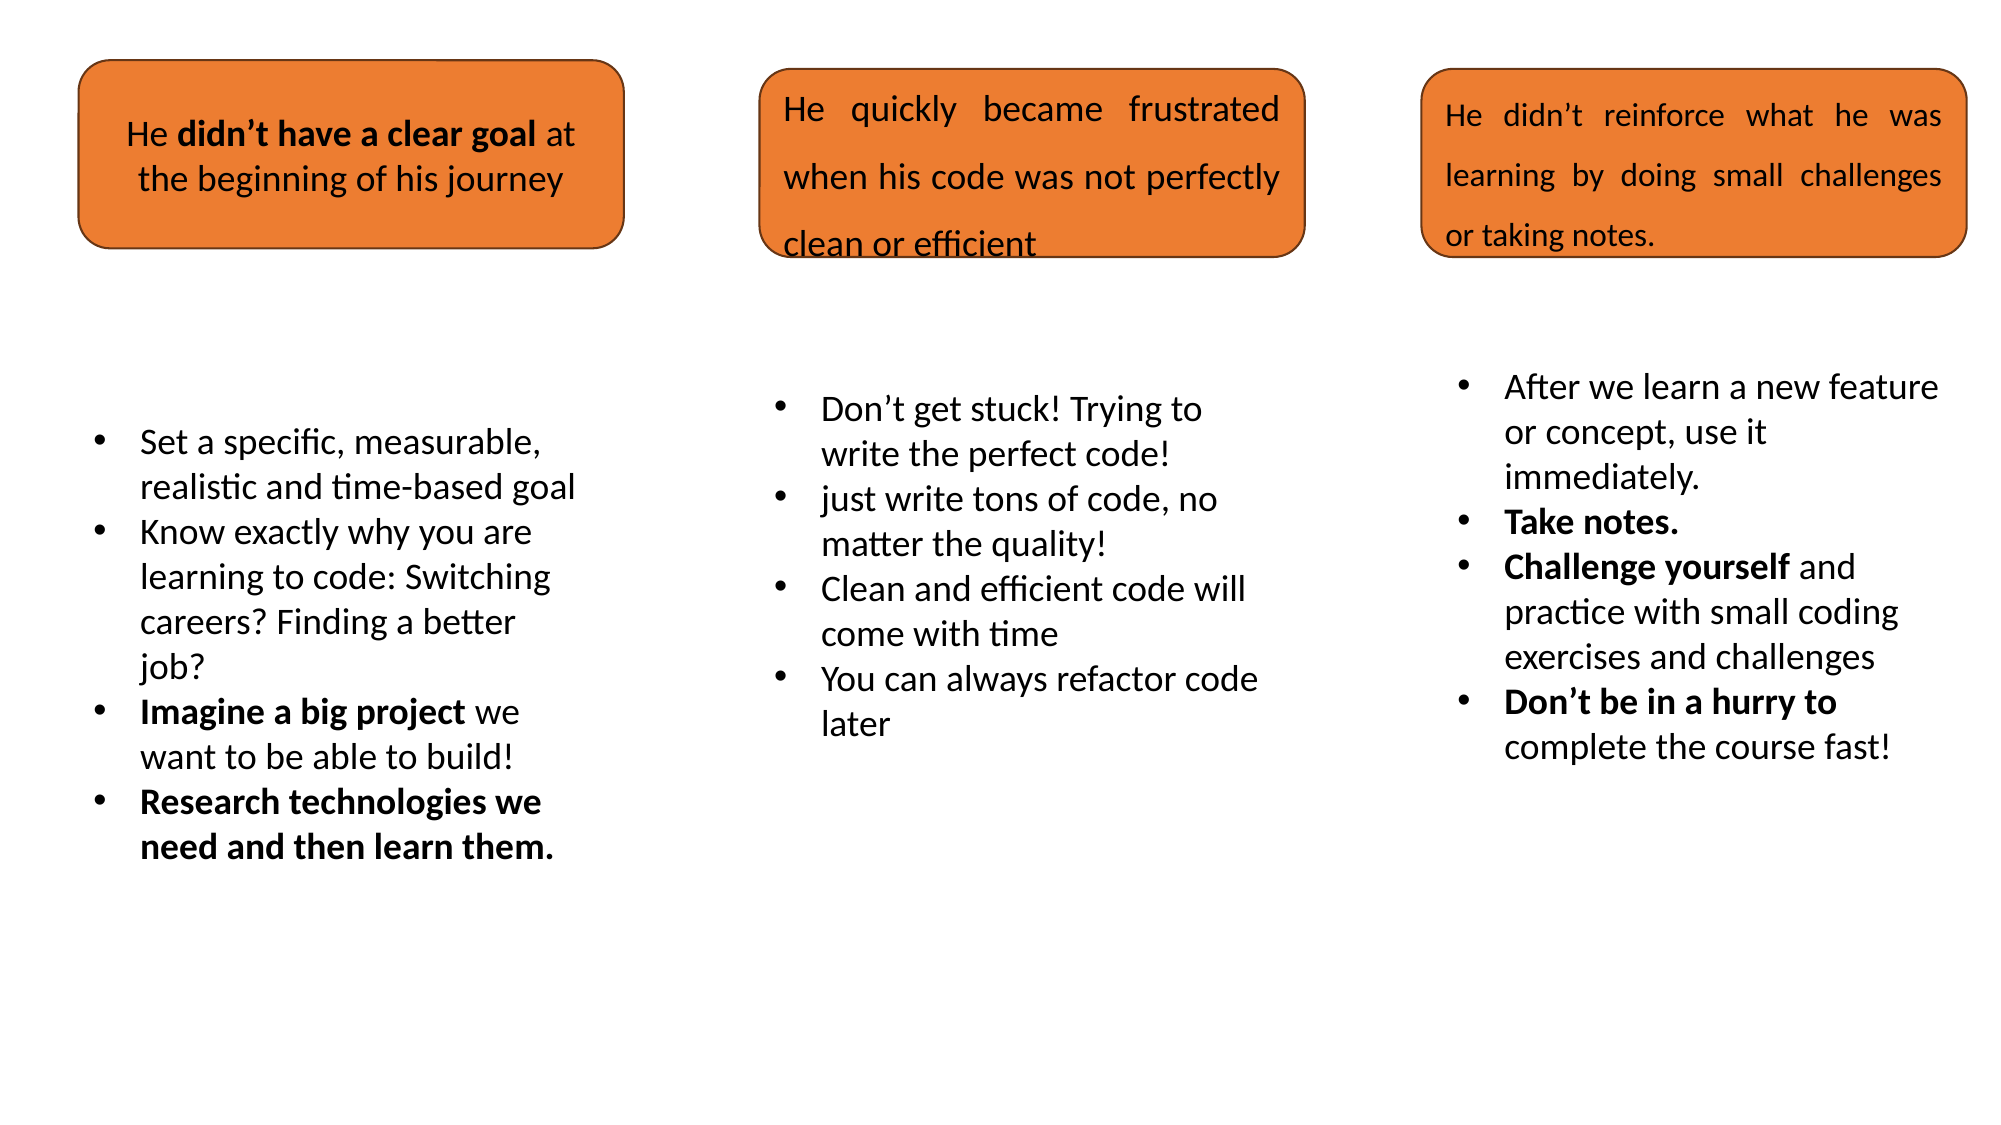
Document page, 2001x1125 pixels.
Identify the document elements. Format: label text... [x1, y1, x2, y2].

text_box Don’t get stuck! Trying to write the perfect code! just write tons of code, no matter the quality! Clean and efficient code will come with time You can always refactor code later [759, 376, 1284, 751]
text_box He didn’t reinforce what he was learning by doing small challenges or taking notes. [1420, 67, 1968, 259]
text_box After we learn a new feature or concept, use it immediately. Take notes. Challenge yourself and practice with small coding exercises and challenges Don’t be in a hurry to complete the course fast! [1442, 354, 1967, 774]
text_box Set a specific, measurable, realistic and time-based goal Know exactly why you are learning to code: Switching careers? Finding a better job? Imagine a big project we want to be able to build! Research technologies we need and then learn them. [78, 409, 603, 875]
text_box He didn’t have a clear goal at the beginning of his journey [77, 59, 625, 250]
text_box He quickly became frustrated when his code was not perfectly clean or efficient [758, 67, 1306, 259]
